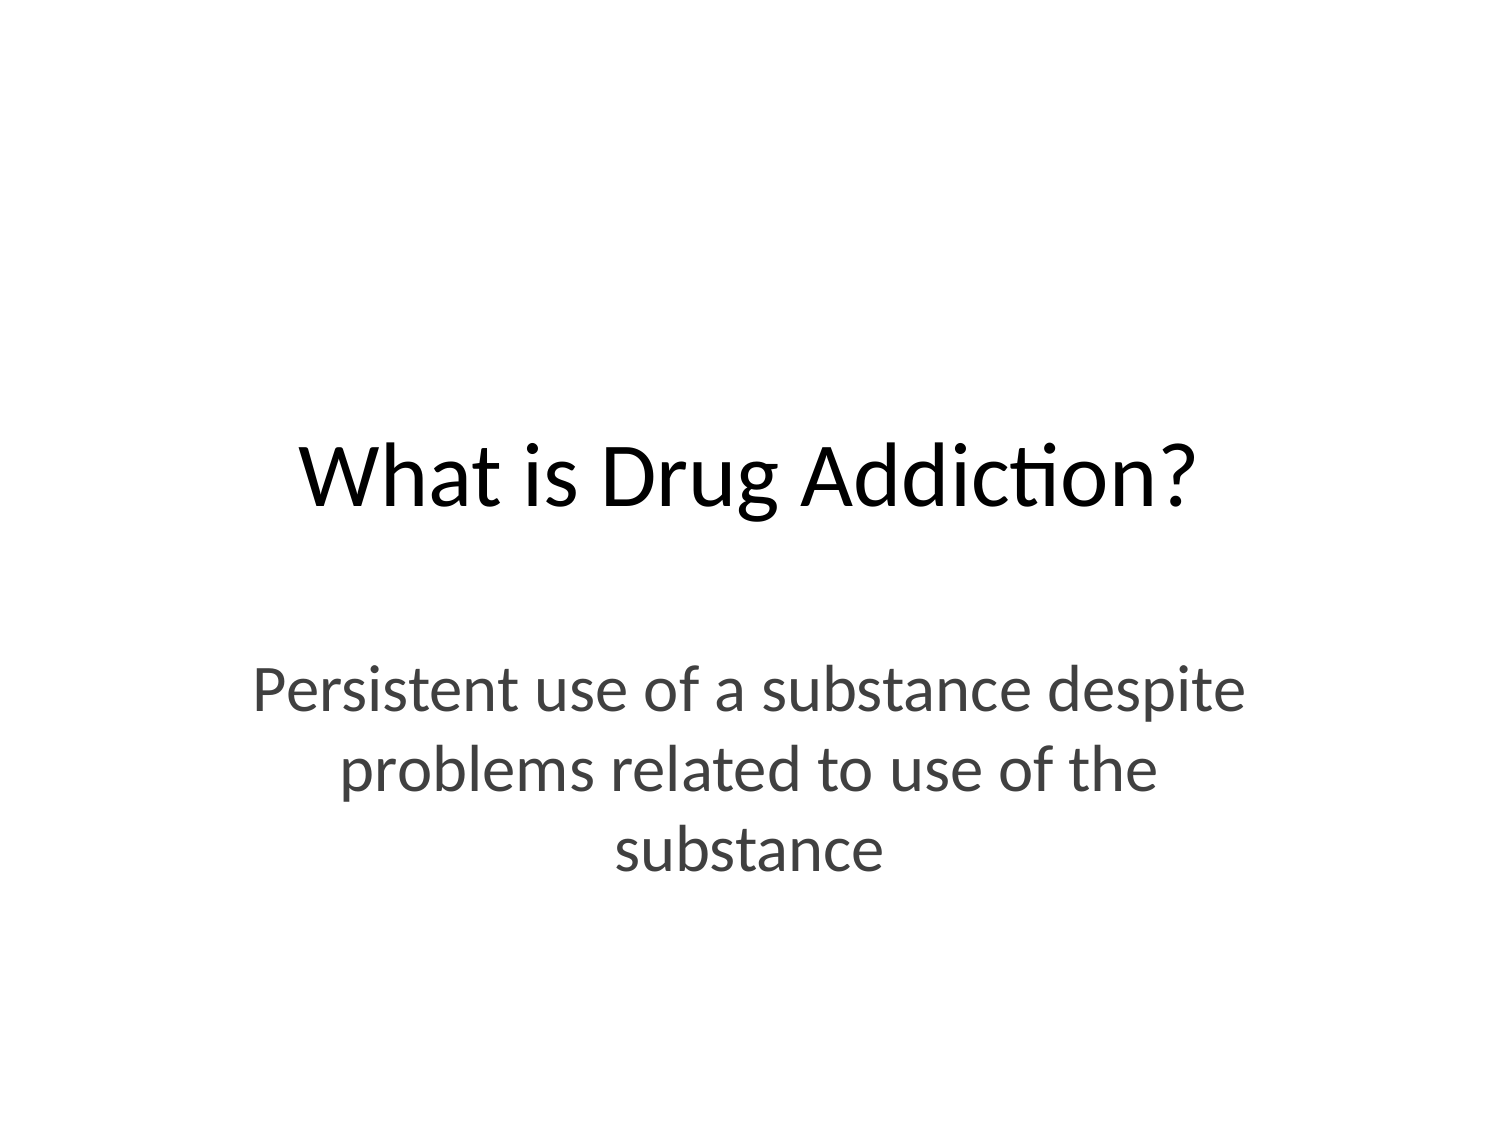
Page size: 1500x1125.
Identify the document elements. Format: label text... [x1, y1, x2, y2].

subtitle Persistent use of a substance despite problems related to use of the substance [225, 637, 1275, 925]
title What is Drug Addiction? [112, 349, 1388, 591]
